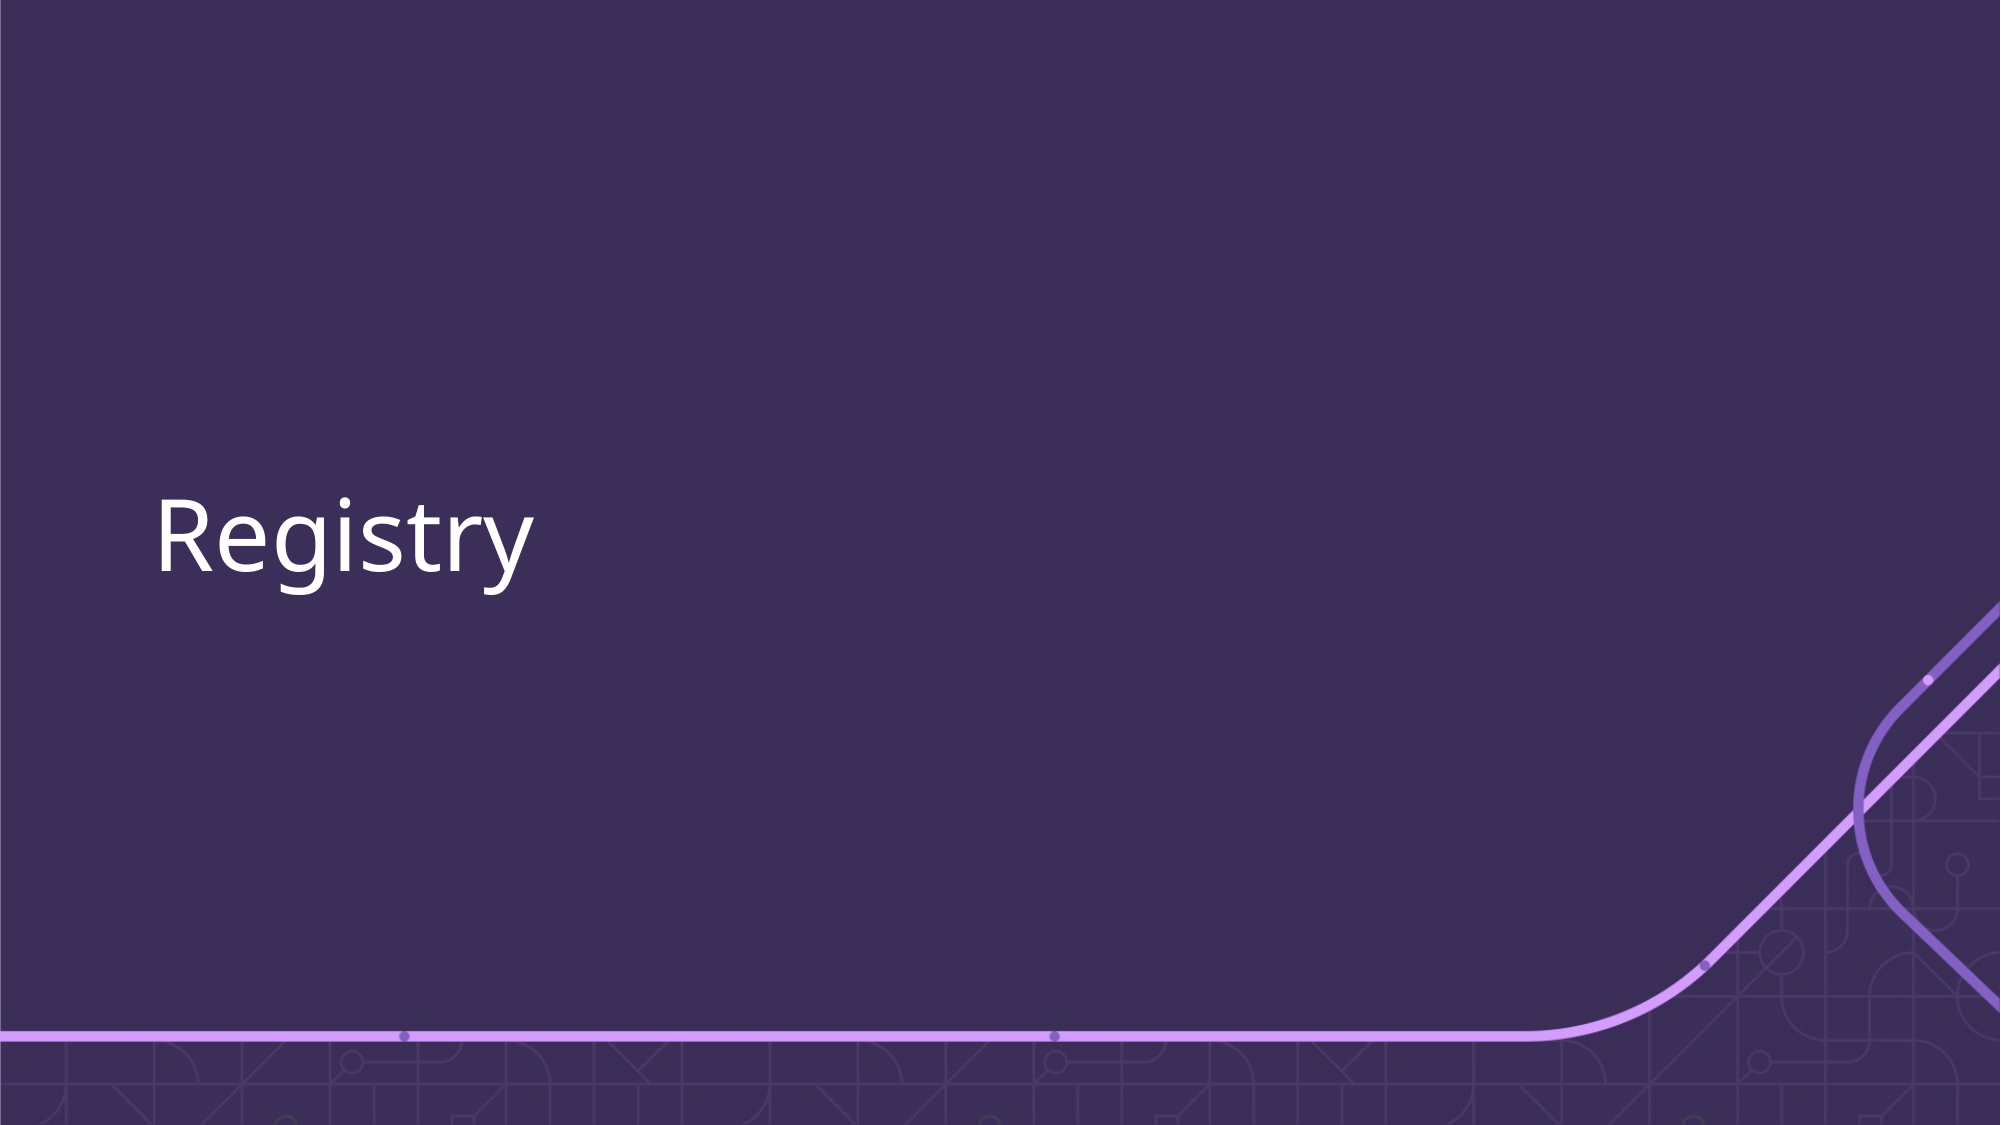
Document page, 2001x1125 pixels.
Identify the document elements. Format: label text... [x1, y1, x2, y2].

title Registry [137, 430, 1863, 649]
picture [0, 0, 2000, 1125]
